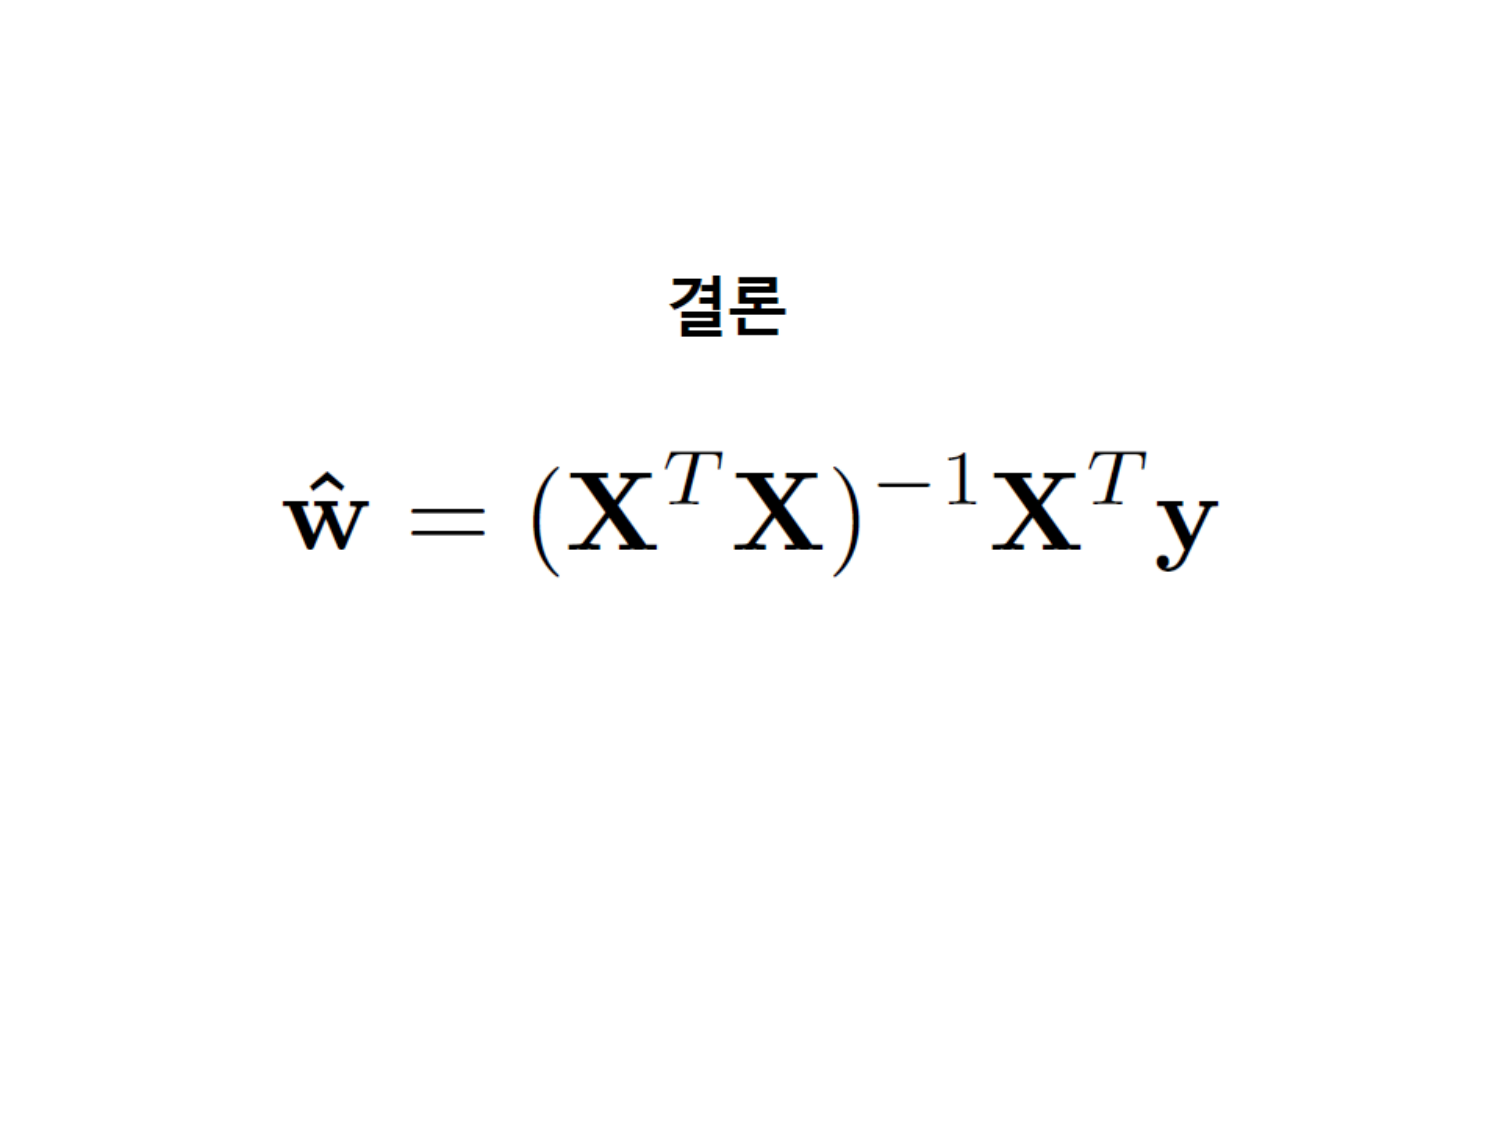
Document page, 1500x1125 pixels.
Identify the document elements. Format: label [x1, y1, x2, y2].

picture [130, 221, 1370, 904]
